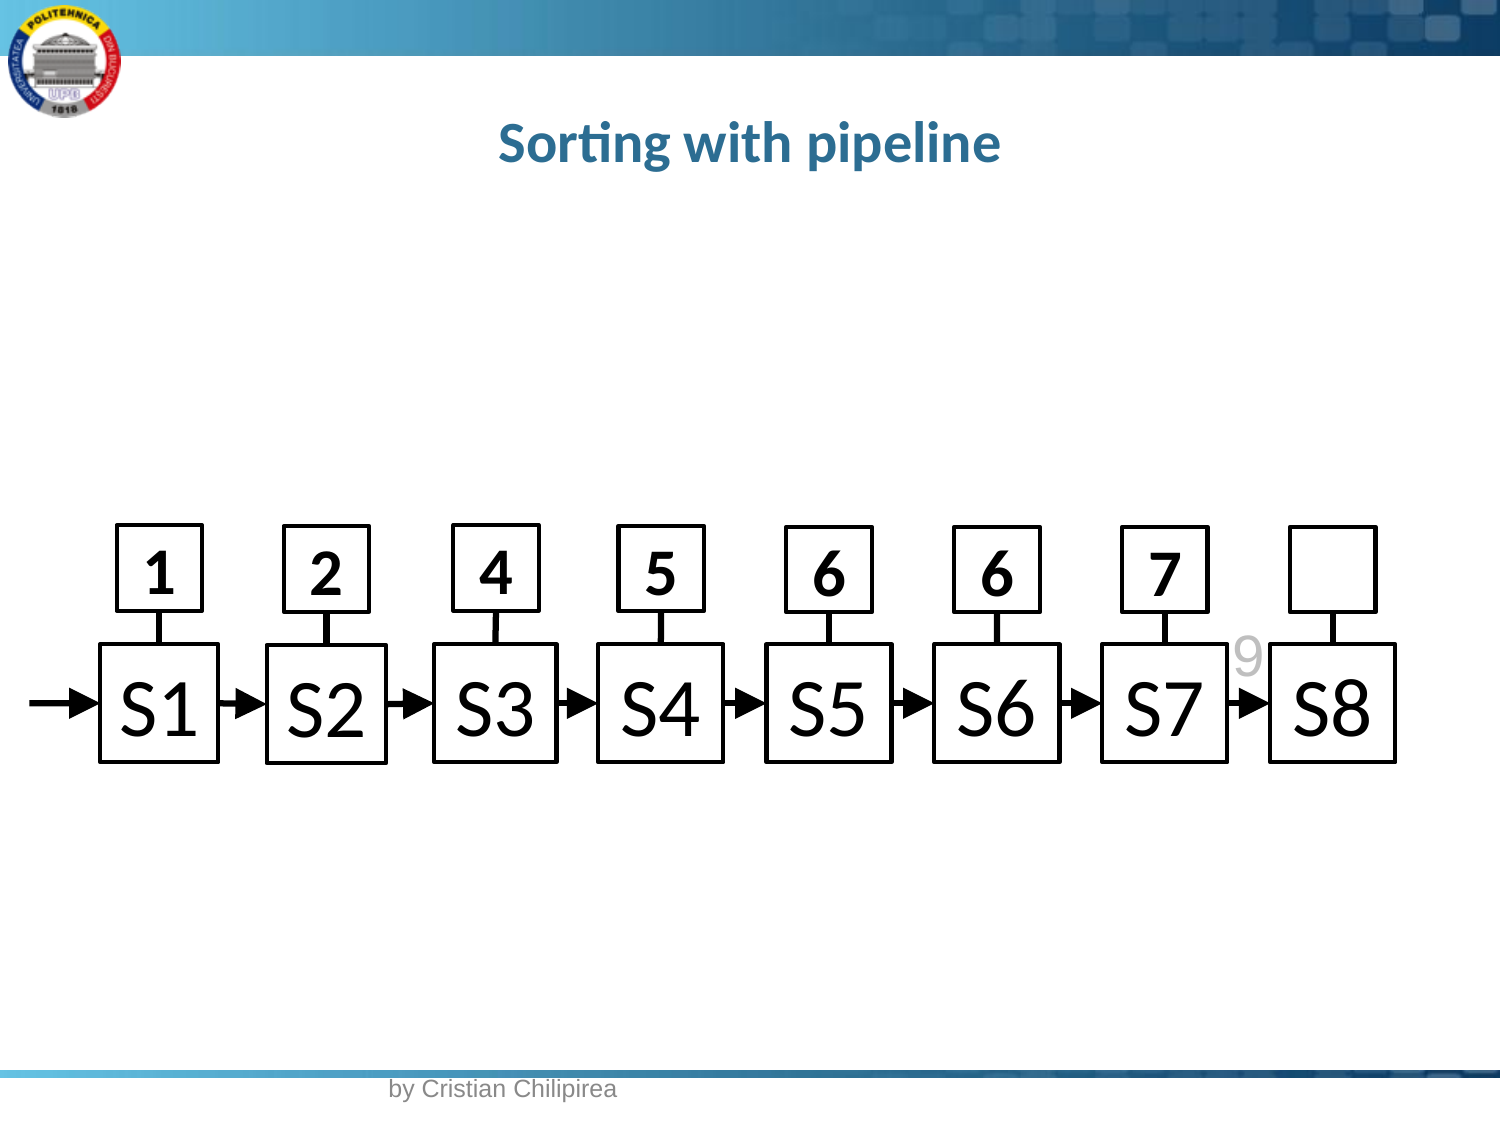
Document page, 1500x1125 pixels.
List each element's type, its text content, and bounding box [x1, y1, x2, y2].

text_box 6 [784, 525, 874, 614]
text_box 1 [115, 523, 204, 613]
text_box S2 [265, 643, 388, 765]
text_box 2 [282, 524, 371, 614]
title Sorting with pipeline [51, 102, 1449, 178]
text_box S4 [596, 642, 725, 764]
text_box 7 [1120, 525, 1210, 614]
footer by Cristian Chilipirea [373, 1074, 1127, 1111]
text_box 4 [451, 523, 541, 613]
text_box 5 [616, 524, 706, 613]
text_box 6 [952, 525, 1042, 614]
text_box S6 [932, 642, 1062, 764]
text_box S3 [432, 642, 559, 764]
text_box S7 [1100, 642, 1229, 764]
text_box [1218, 610, 1281, 696]
picture [0, 1070, 1500, 1078]
text_box S1 [98, 642, 220, 764]
picture [0, 0, 1500, 118]
text_box S8 [1268, 642, 1397, 764]
text_box S5 [764, 642, 894, 764]
text_box [1288, 525, 1378, 614]
